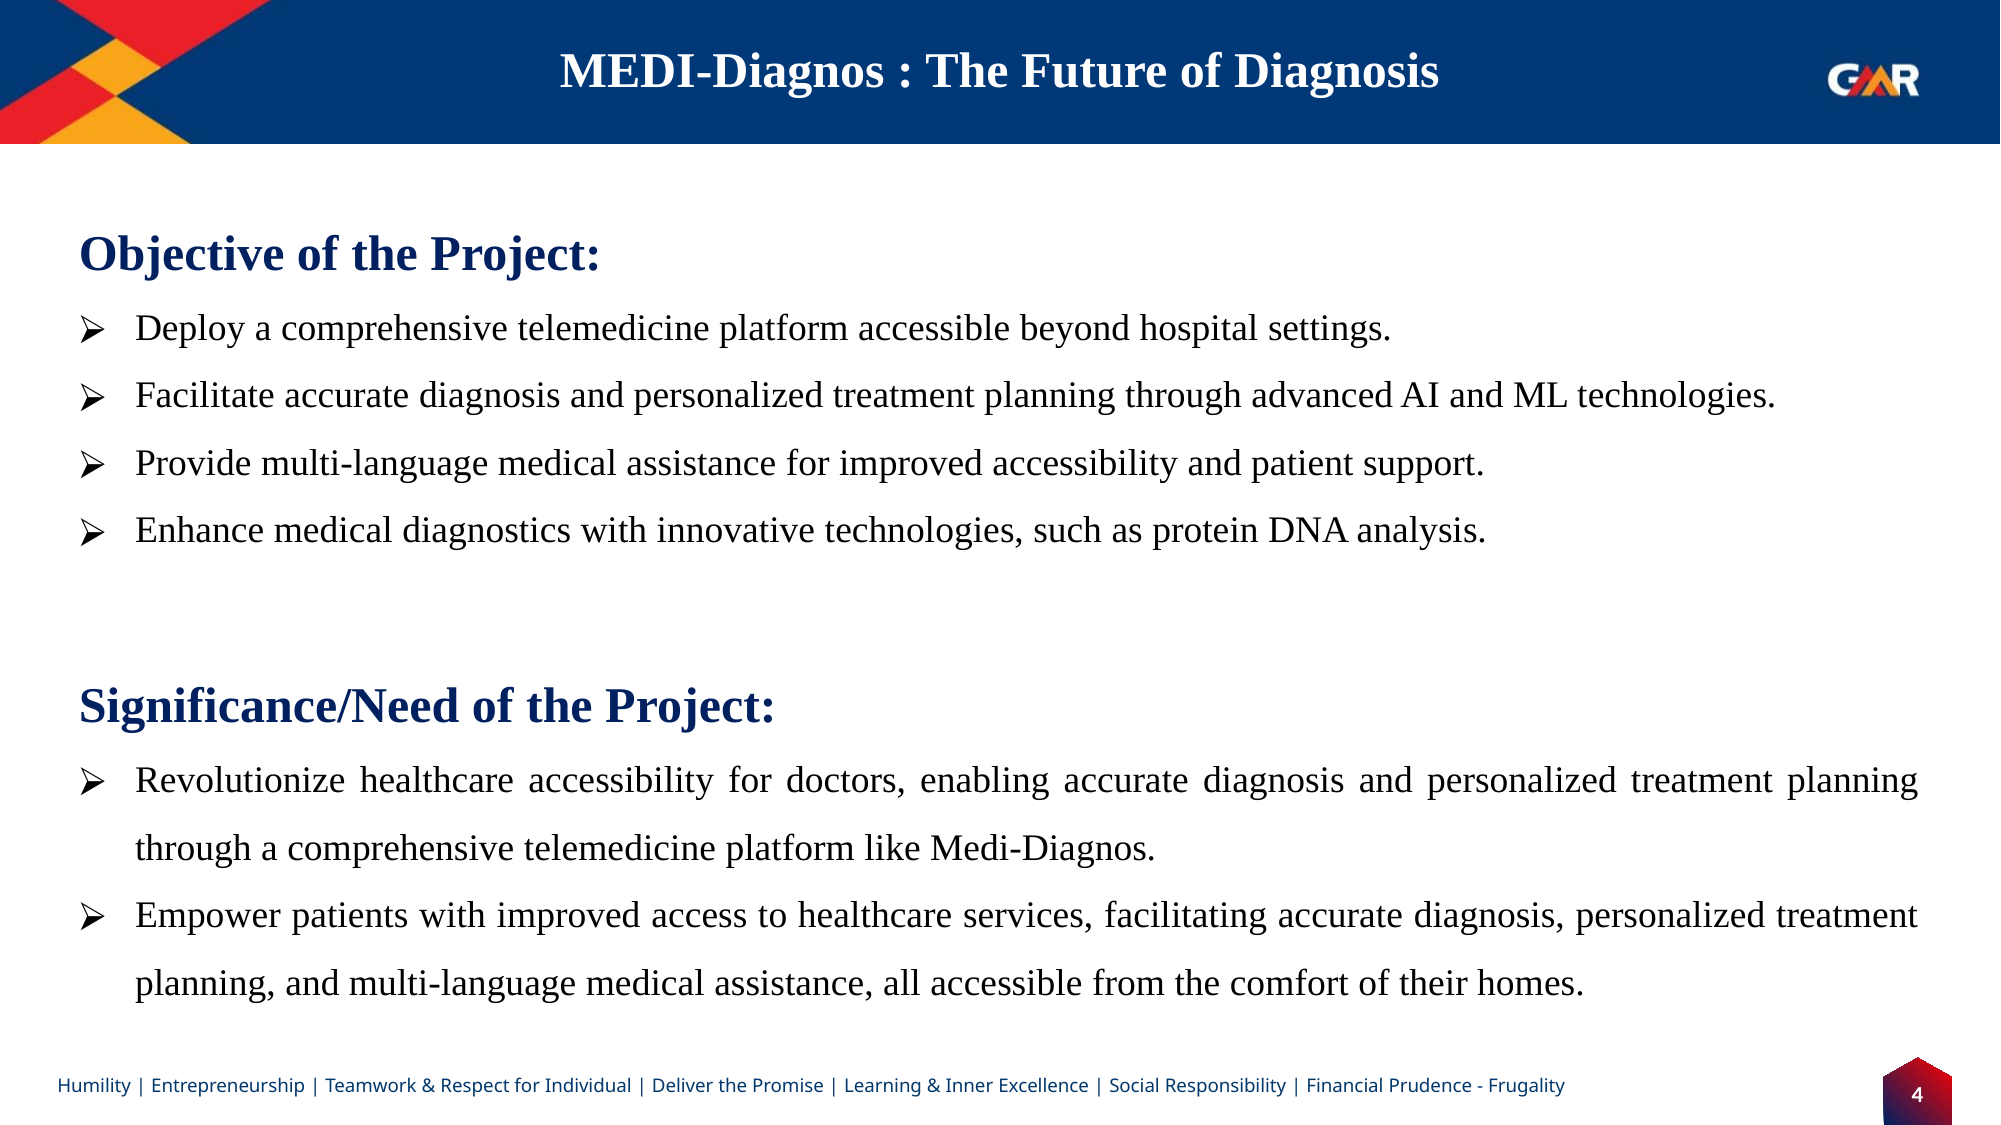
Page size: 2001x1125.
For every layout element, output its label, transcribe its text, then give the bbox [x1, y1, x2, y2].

picture [0, 0, 174, 144]
text_box Significance/Need of the Project: Revolutionize healthcare accessibility for doctors, enabling accurate diagnosis and personalized treatment planning through a comprehensive telemedicine platform like Medi-Diagnos. Empower patients with improved access to healthcare services, facilitating accurate diagnosis, personalized treatment planning, and multi-language medical assistance, all accessible from the comfort of their homes. [63, 612, 1937, 1033]
text_box Objective of the Project: Deploy a comprehensive telemedicine platform accessible beyond hospital settings. Facilitate accurate diagnosis and personalized treatment planning through advanced AI and ML technologies. Provide multi-language medical assistance for improved accessibility and patient support. Enhance medical diagnostics with innovative technologies, such as protein DNA analysis. [63, 160, 1937, 581]
picture [1825, 0, 2000, 144]
title MEDI-Diagnos : The Future of Diagnosis [174, 0, 1825, 144]
